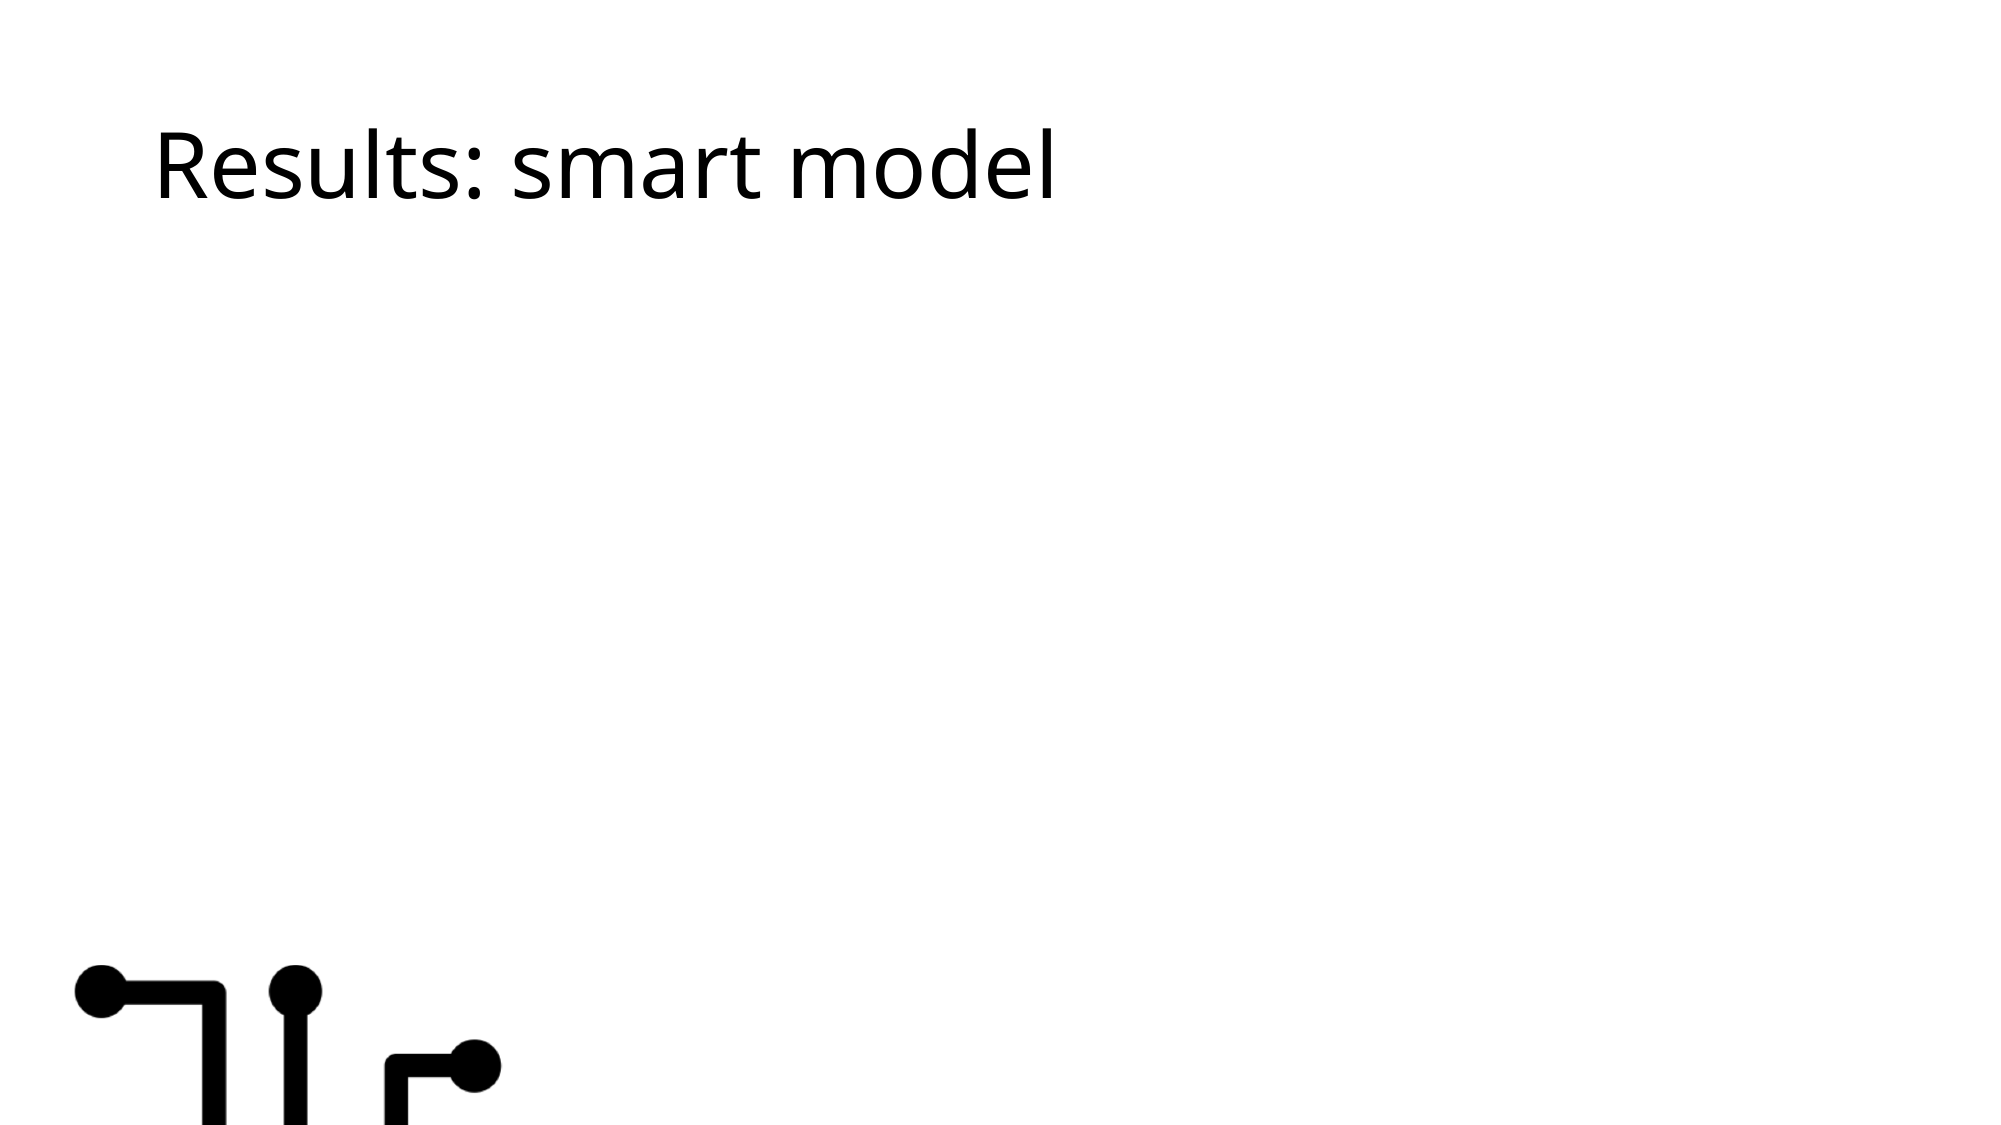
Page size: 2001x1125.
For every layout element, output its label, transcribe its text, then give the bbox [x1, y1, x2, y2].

title Results: smart model [137, 59, 1863, 278]
picture [15, 964, 572, 1125]
